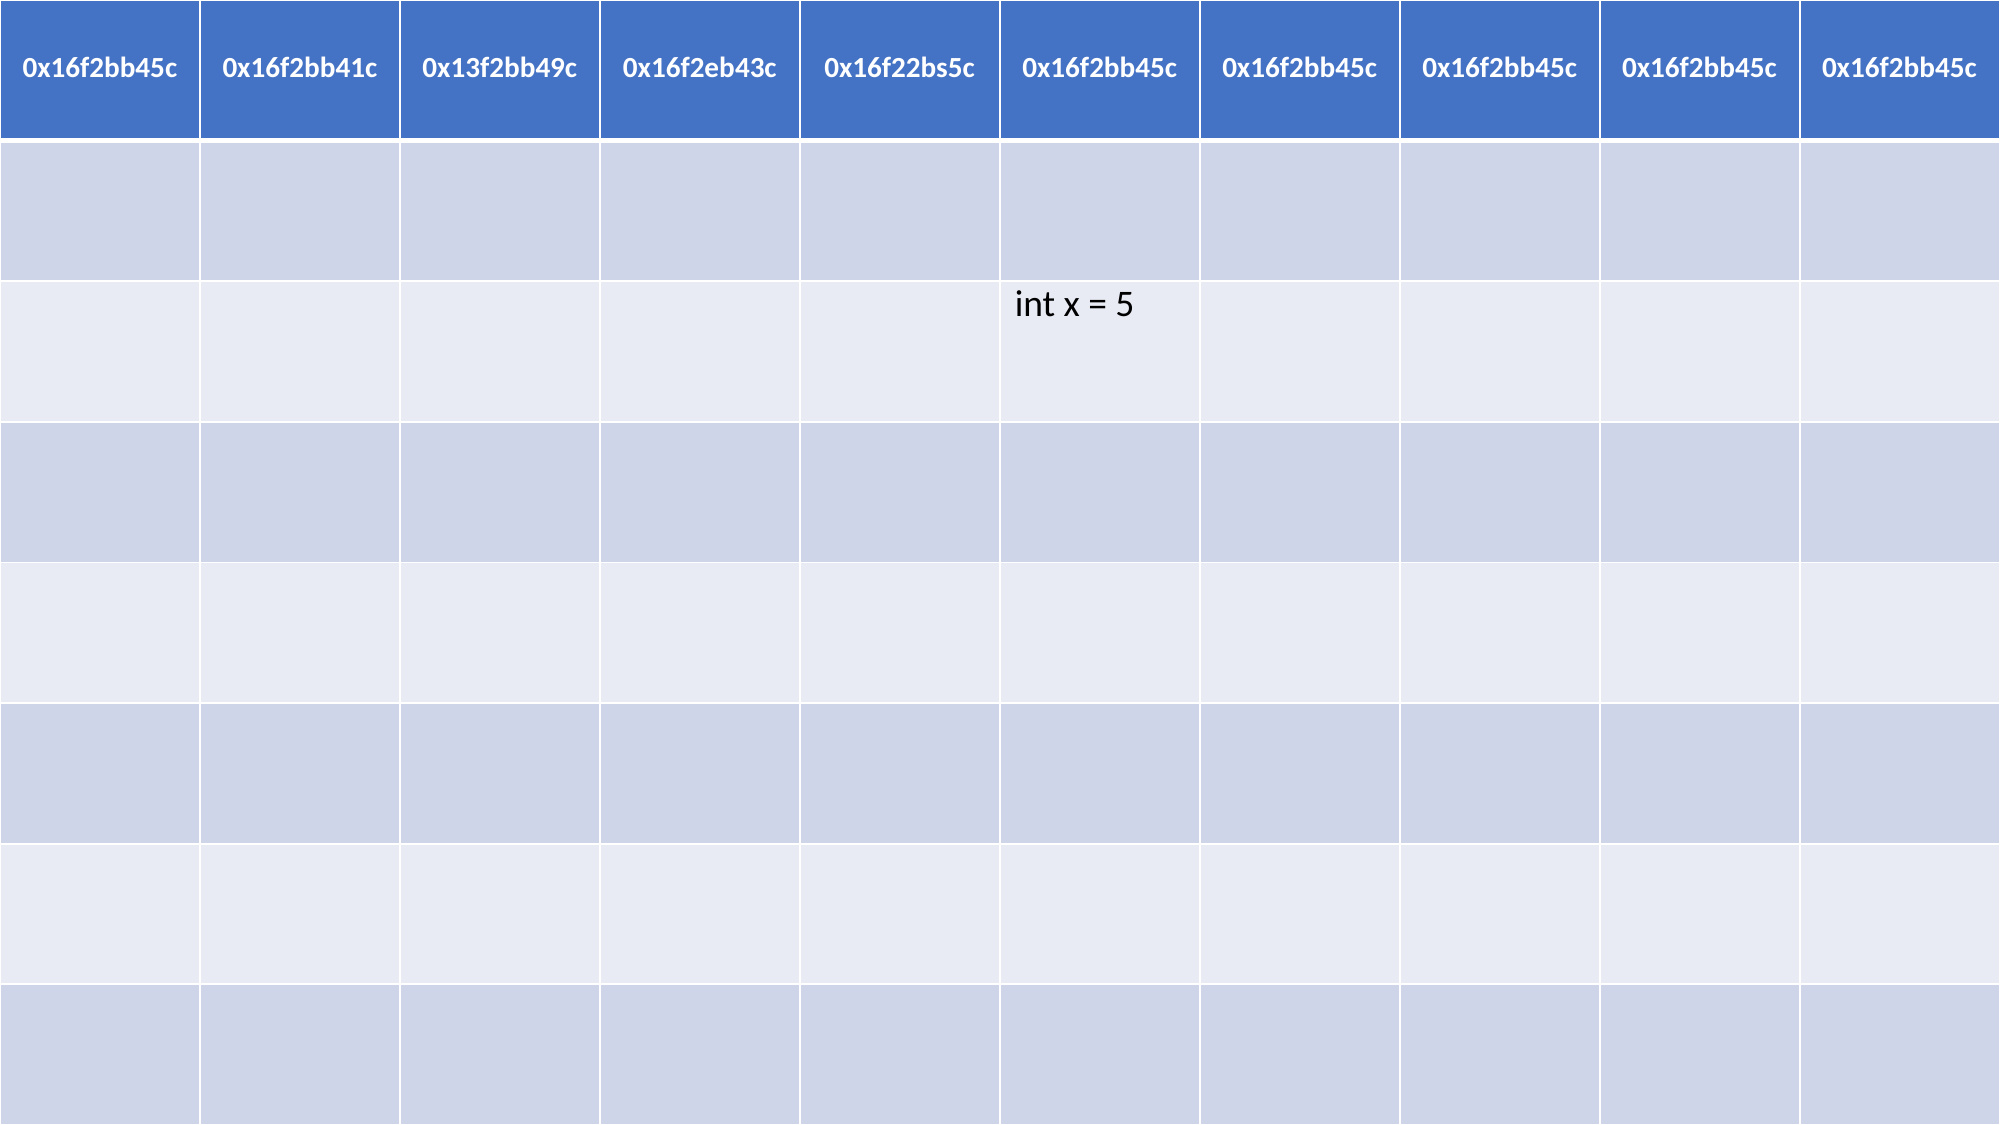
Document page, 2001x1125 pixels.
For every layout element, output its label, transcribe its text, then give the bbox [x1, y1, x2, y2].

table_cell [1201, 423, 1399, 562]
table_cell [1001, 143, 1199, 280]
table_cell [1401, 845, 1599, 983]
table_cell [1, 563, 199, 702]
table_cell [1001, 845, 1199, 983]
table_cell [201, 282, 399, 421]
table_cell [401, 985, 599, 1124]
table_cell [801, 423, 999, 562]
table_cell [1601, 563, 1799, 702]
table_cell [201, 845, 399, 983]
table_header 0x13f2bb49c [401, 1, 599, 138]
table_cell [1801, 563, 1999, 702]
table_cell [801, 143, 999, 280]
table_cell [1001, 423, 1199, 562]
table_cell int x = 5 [1001, 282, 1199, 421]
table_cell [1, 704, 199, 843]
table_cell [201, 143, 399, 280]
table_cell [1001, 985, 1199, 1124]
table_cell [1, 423, 199, 562]
table_cell [801, 563, 999, 702]
table_cell [201, 985, 399, 1124]
table_cell [1601, 845, 1799, 983]
table_cell [1001, 563, 1199, 702]
table_cell [1, 845, 199, 983]
table_cell [1801, 143, 1999, 280]
table_cell [1001, 704, 1199, 843]
table_header 0x16f2bb45c [1001, 1, 1199, 138]
table_cell [1, 143, 199, 280]
table_cell [1201, 143, 1399, 280]
table_header 0x16f2bb45c [1201, 1, 1399, 138]
table_cell [1401, 423, 1599, 562]
table_cell [1201, 282, 1399, 421]
table_cell [201, 563, 399, 702]
table_cell [201, 423, 399, 562]
table_cell [1801, 845, 1999, 983]
table_cell [601, 985, 799, 1124]
table_cell [1601, 985, 1799, 1124]
table_cell [1201, 985, 1399, 1124]
table_cell [401, 845, 599, 983]
table_cell [401, 704, 599, 843]
table_cell [601, 282, 799, 421]
table_header 0x16f2bb45c [1601, 1, 1799, 138]
table_cell [1801, 704, 1999, 843]
table_cell [401, 282, 599, 421]
table_header 0x16f2eb43c [601, 1, 799, 138]
table_cell [601, 704, 799, 843]
table_cell [601, 143, 799, 280]
table_cell [401, 143, 599, 280]
table_cell [1, 282, 199, 421]
table_cell [1801, 985, 1999, 1124]
table_cell [1401, 143, 1599, 280]
table_cell [601, 423, 799, 562]
table_cell [1401, 563, 1599, 702]
table_header 0x16f2bb45c [1401, 1, 1599, 138]
table_header 0x16f22bs5c [801, 1, 999, 138]
table_cell [1801, 282, 1999, 421]
table_cell [801, 704, 999, 843]
table_cell [601, 563, 799, 702]
table_cell [801, 845, 999, 983]
table_header 0x16f2bb41c [201, 1, 399, 138]
table_cell [1201, 704, 1399, 843]
table_cell [601, 845, 799, 983]
table_cell [801, 985, 999, 1124]
table_cell [1601, 282, 1799, 421]
table_cell [1201, 563, 1399, 702]
table_cell [401, 563, 599, 702]
table_header 0x16f2bb45c [1, 1, 199, 138]
table_cell [801, 282, 999, 421]
table_header 0x16f2bb45c [1801, 1, 1999, 138]
table_cell [1601, 704, 1799, 843]
table_cell [1201, 845, 1399, 983]
table_cell [401, 423, 599, 562]
table_cell [1601, 143, 1799, 280]
table_cell [1401, 704, 1599, 843]
table_cell [1401, 282, 1599, 421]
table_cell [201, 704, 399, 843]
table_cell [1801, 423, 1999, 562]
table_cell [1401, 985, 1599, 1124]
table_cell [1, 985, 199, 1124]
table_cell [1601, 423, 1799, 562]
